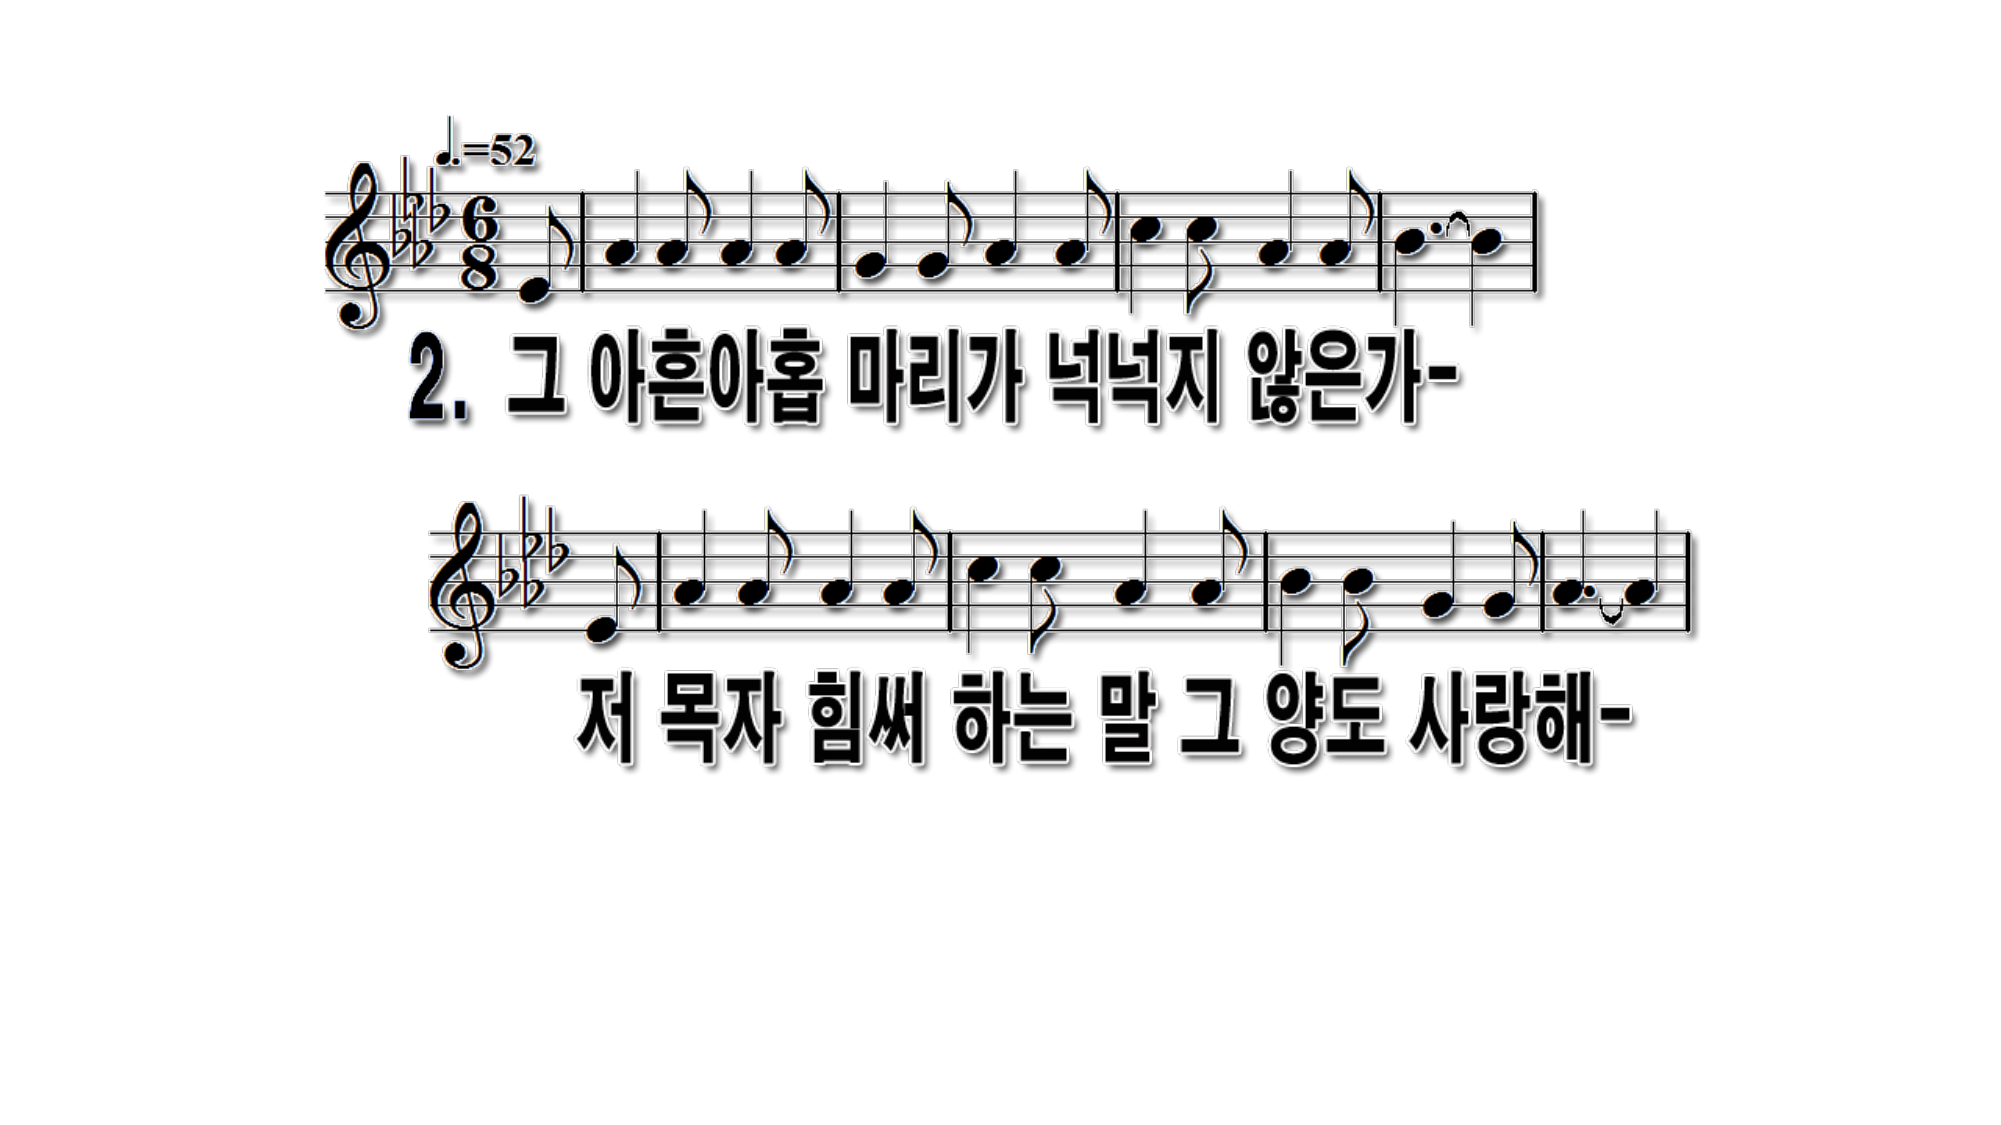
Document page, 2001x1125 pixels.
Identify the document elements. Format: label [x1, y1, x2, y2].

picture [249, 0, 1750, 835]
